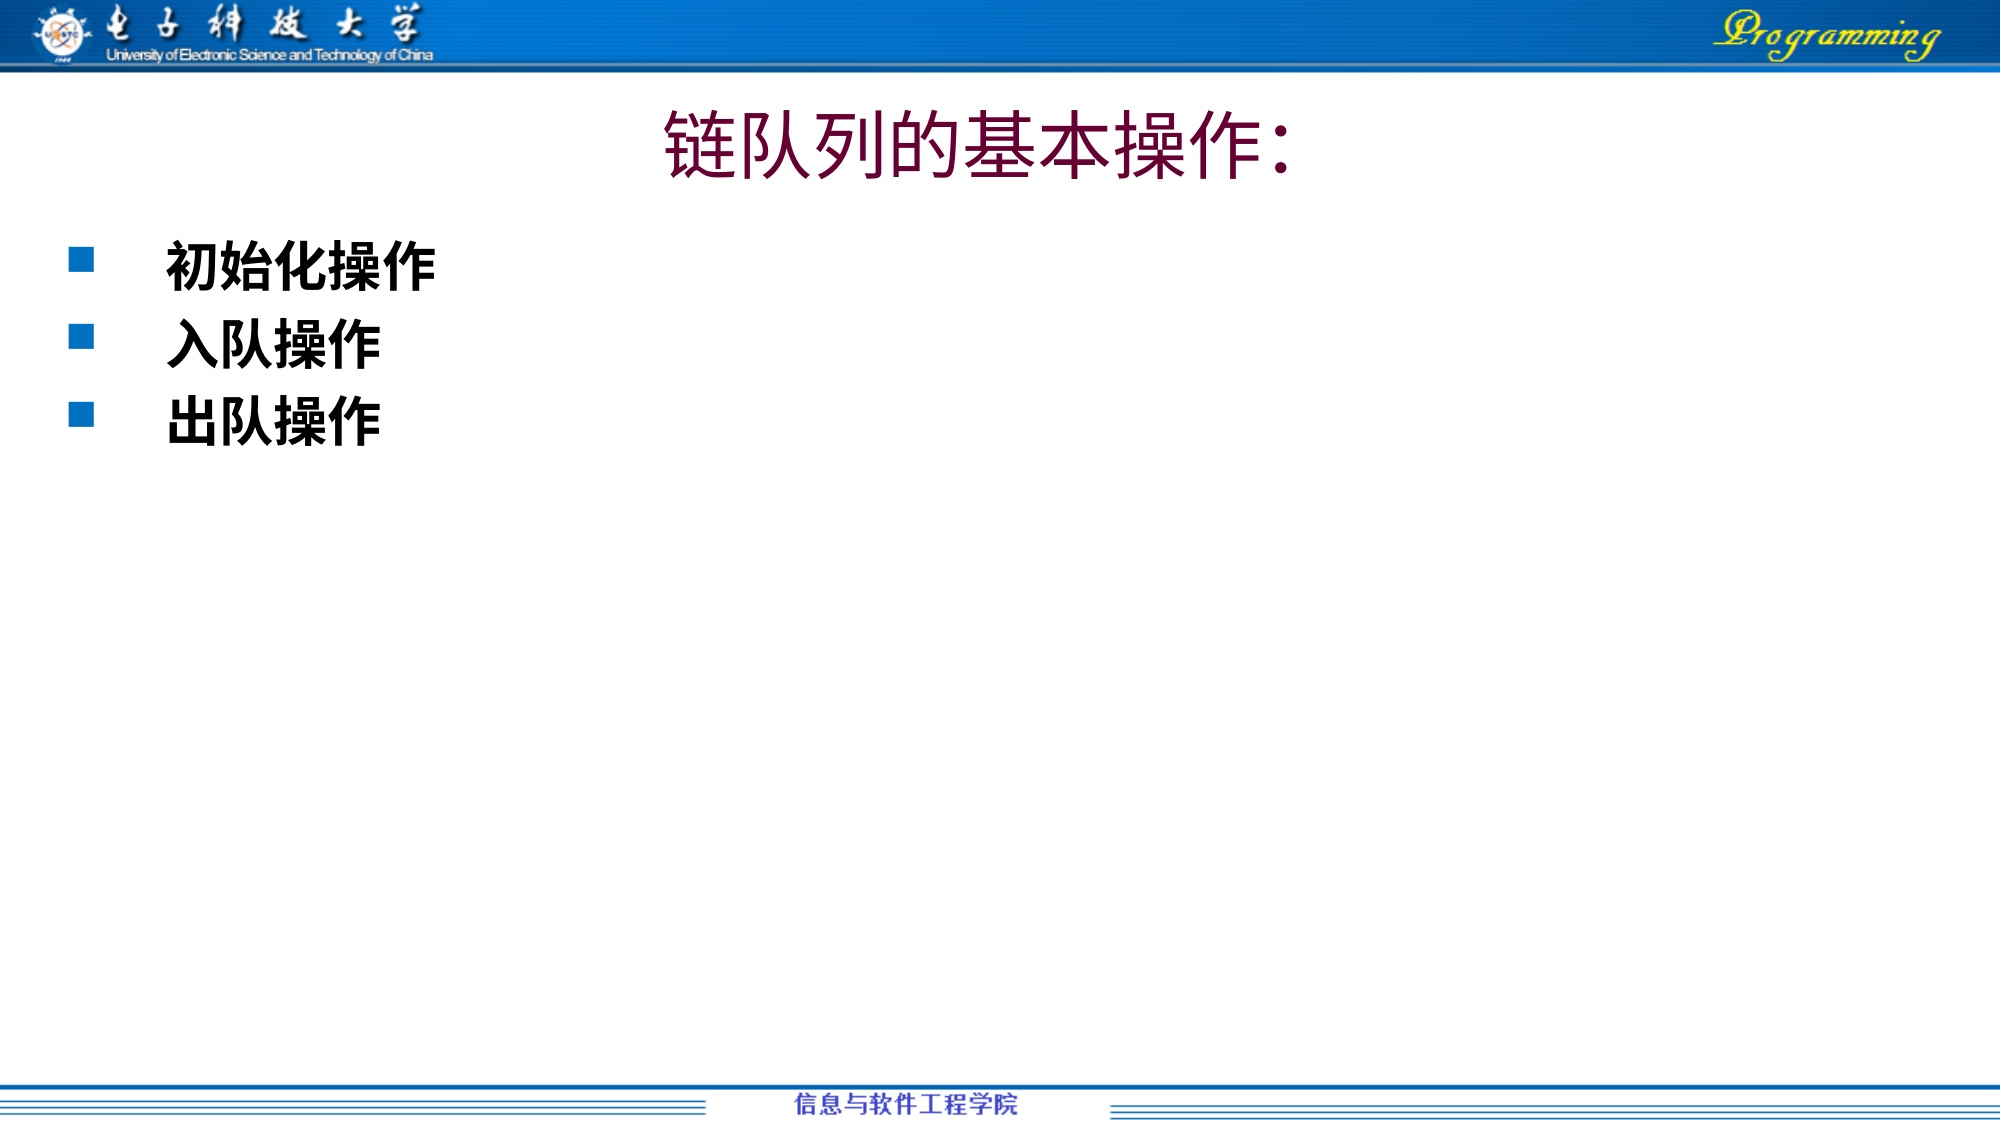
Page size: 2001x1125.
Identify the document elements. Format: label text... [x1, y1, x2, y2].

title 链队列的基本操作： [150, 87, 1850, 200]
picture [0, 0, 2000, 1125]
list 初始化操作 入队操作 出队操作 [50, 224, 1950, 1075]
